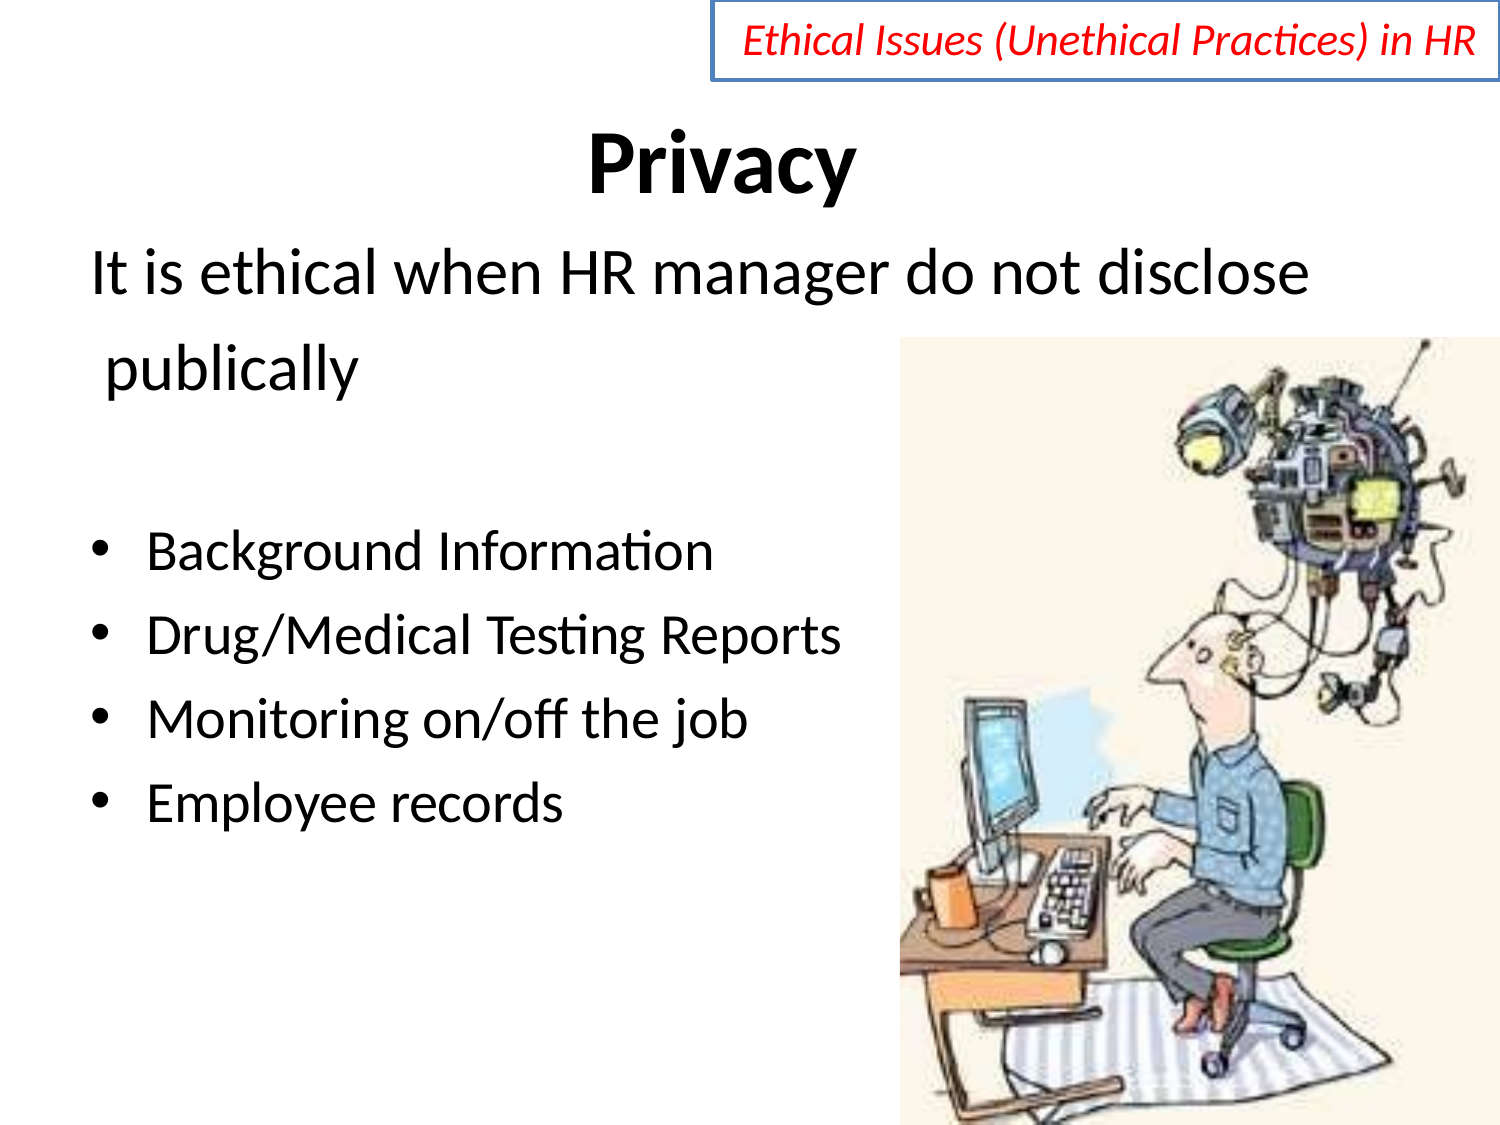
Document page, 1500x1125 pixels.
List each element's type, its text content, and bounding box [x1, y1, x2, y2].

text_box [712, 0, 1500, 81]
text_box [899, 337, 1500, 1125]
text_box Ethical Issues (Unethical Practices) in HR [740, 7, 1488, 65]
title Privacy [585, 99, 863, 210]
text_box It is ethical when HR manager do not disclose publically Background Information Drug/Medical Testing Reports Monitoring on/off the job Employee records [87, 210, 1321, 835]
